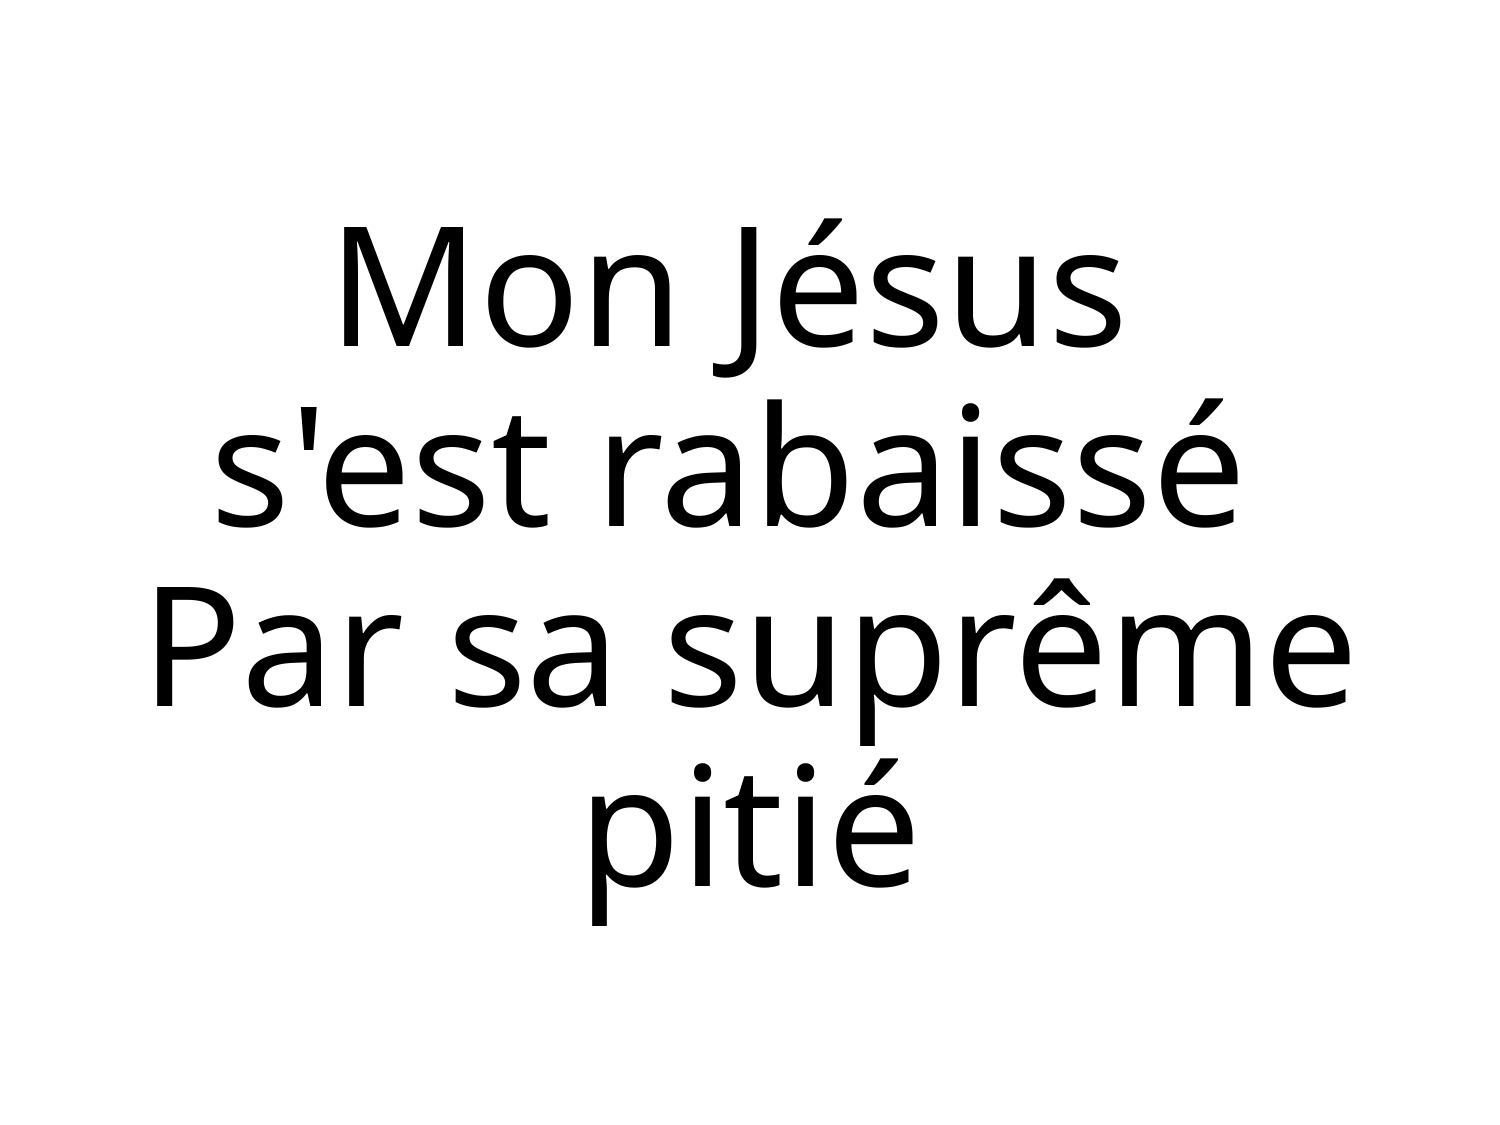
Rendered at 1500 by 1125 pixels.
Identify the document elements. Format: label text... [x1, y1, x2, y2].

title Mon Jésus s'est rabaissé Par sa suprême pitié [0, 453, 1500, 672]
